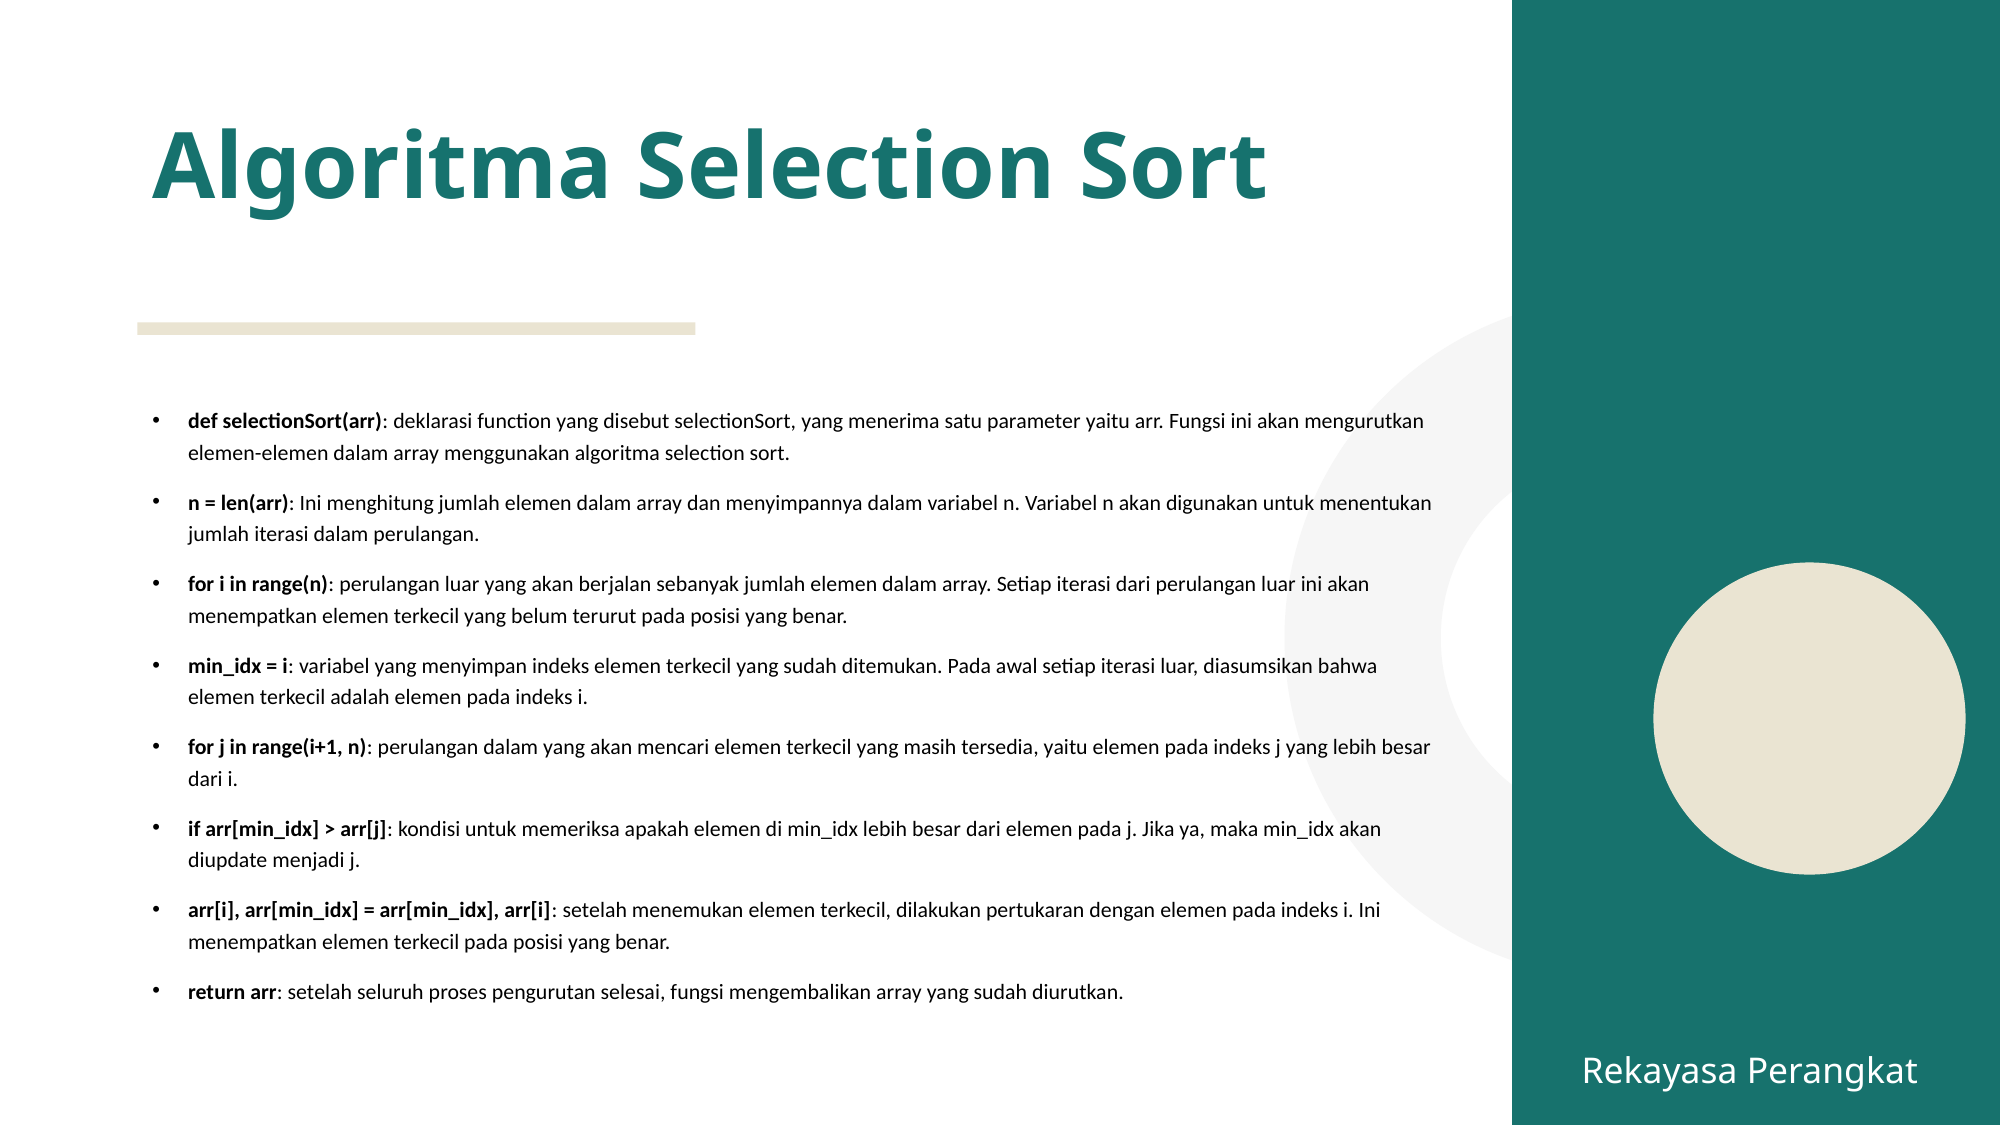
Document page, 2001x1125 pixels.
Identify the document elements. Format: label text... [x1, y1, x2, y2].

title Algoritma Selection Sort [137, 59, 1863, 278]
list def selectionSort(arr): deklarasi function yang disebut selectionSort, yang menerima satu parameter yaitu arr. Fungsi ini akan mengurutkan elemen-elemen dalam array menggunakan algoritma selection sort. n = len(arr): Ini menghitung jumlah elemen dalam array dan menyimpannya dalam variabel n. Variabel n akan digunakan untuk menentukan jumlah iterasi dalam perulangan. for i in range(n): perulangan luar yang akan berjalan sebanyak jumlah elemen dalam array. Setiap iterasi dari perulangan luar ini akan menempatkan elemen terkecil yang belum terurut pada posisi yang benar. min_idx = i: variabel yang menyimpan indeks elemen terkecil yang sudah ditemukan. Pada awal setiap iterasi luar, diasumsikan bahwa elemen terkecil adalah elemen pada indeks i. for j in range(i+1, n): perulangan dalam yang akan mencari elemen terkecil yang masih tersedia, yaitu elemen pada indeks j yang lebih besar dari i. if arr[min_idx] > arr[j]: kondisi untuk memeriksa apakah elemen di min_idx lebih besar dari elemen pada j. Jika ya, maka min_idx akan diupdate menjadi j. arr[i], arr[min_idx] = arr[min_idx], arr[i]: setelah menemukan elemen terkecil, dilakukan pertukaran dengan elemen pada indeks i. Ini menempatkan elemen terkecil pada posisi yang benar. return arr: setelah seluruh proses pengurutan selesai, fungsi mengembalikan array yang sudah diurutkan. [137, 393, 1450, 1014]
